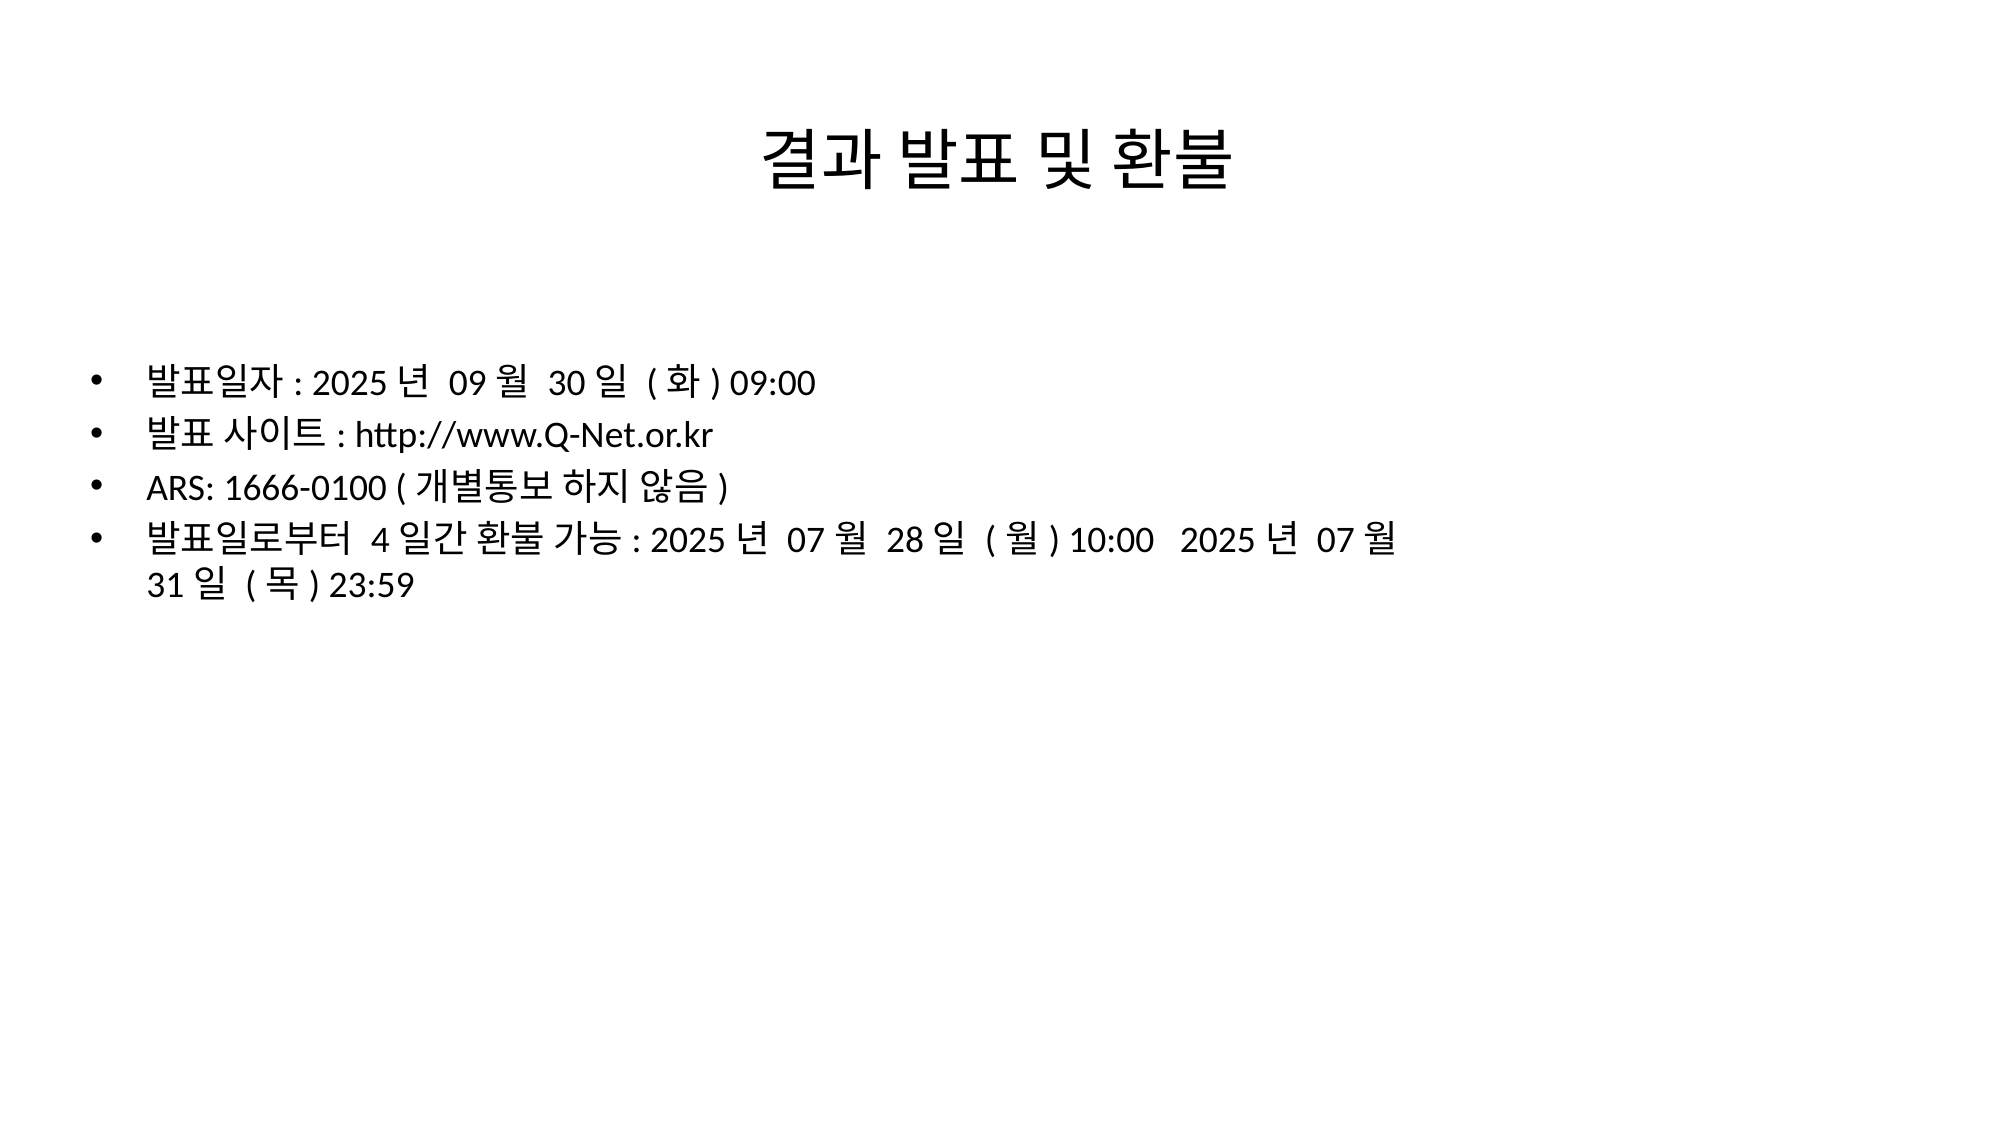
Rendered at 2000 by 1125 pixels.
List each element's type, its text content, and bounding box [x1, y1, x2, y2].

list 발표일자: 2025년 09월 30일 (화) 09:00 발표 사이트: http://www.Q-Net.or.kr ARS: 1666-0100 (개별통보 하지 않음) 발표일로부터 4일간 환불 가능: 2025년 07월 28일 (월) 10:00 2025년 07월 31일 (목) 23:59 [75, 262, 1425, 1005]
title 결과 발표 및 환불 [45, 45, 1950, 270]
